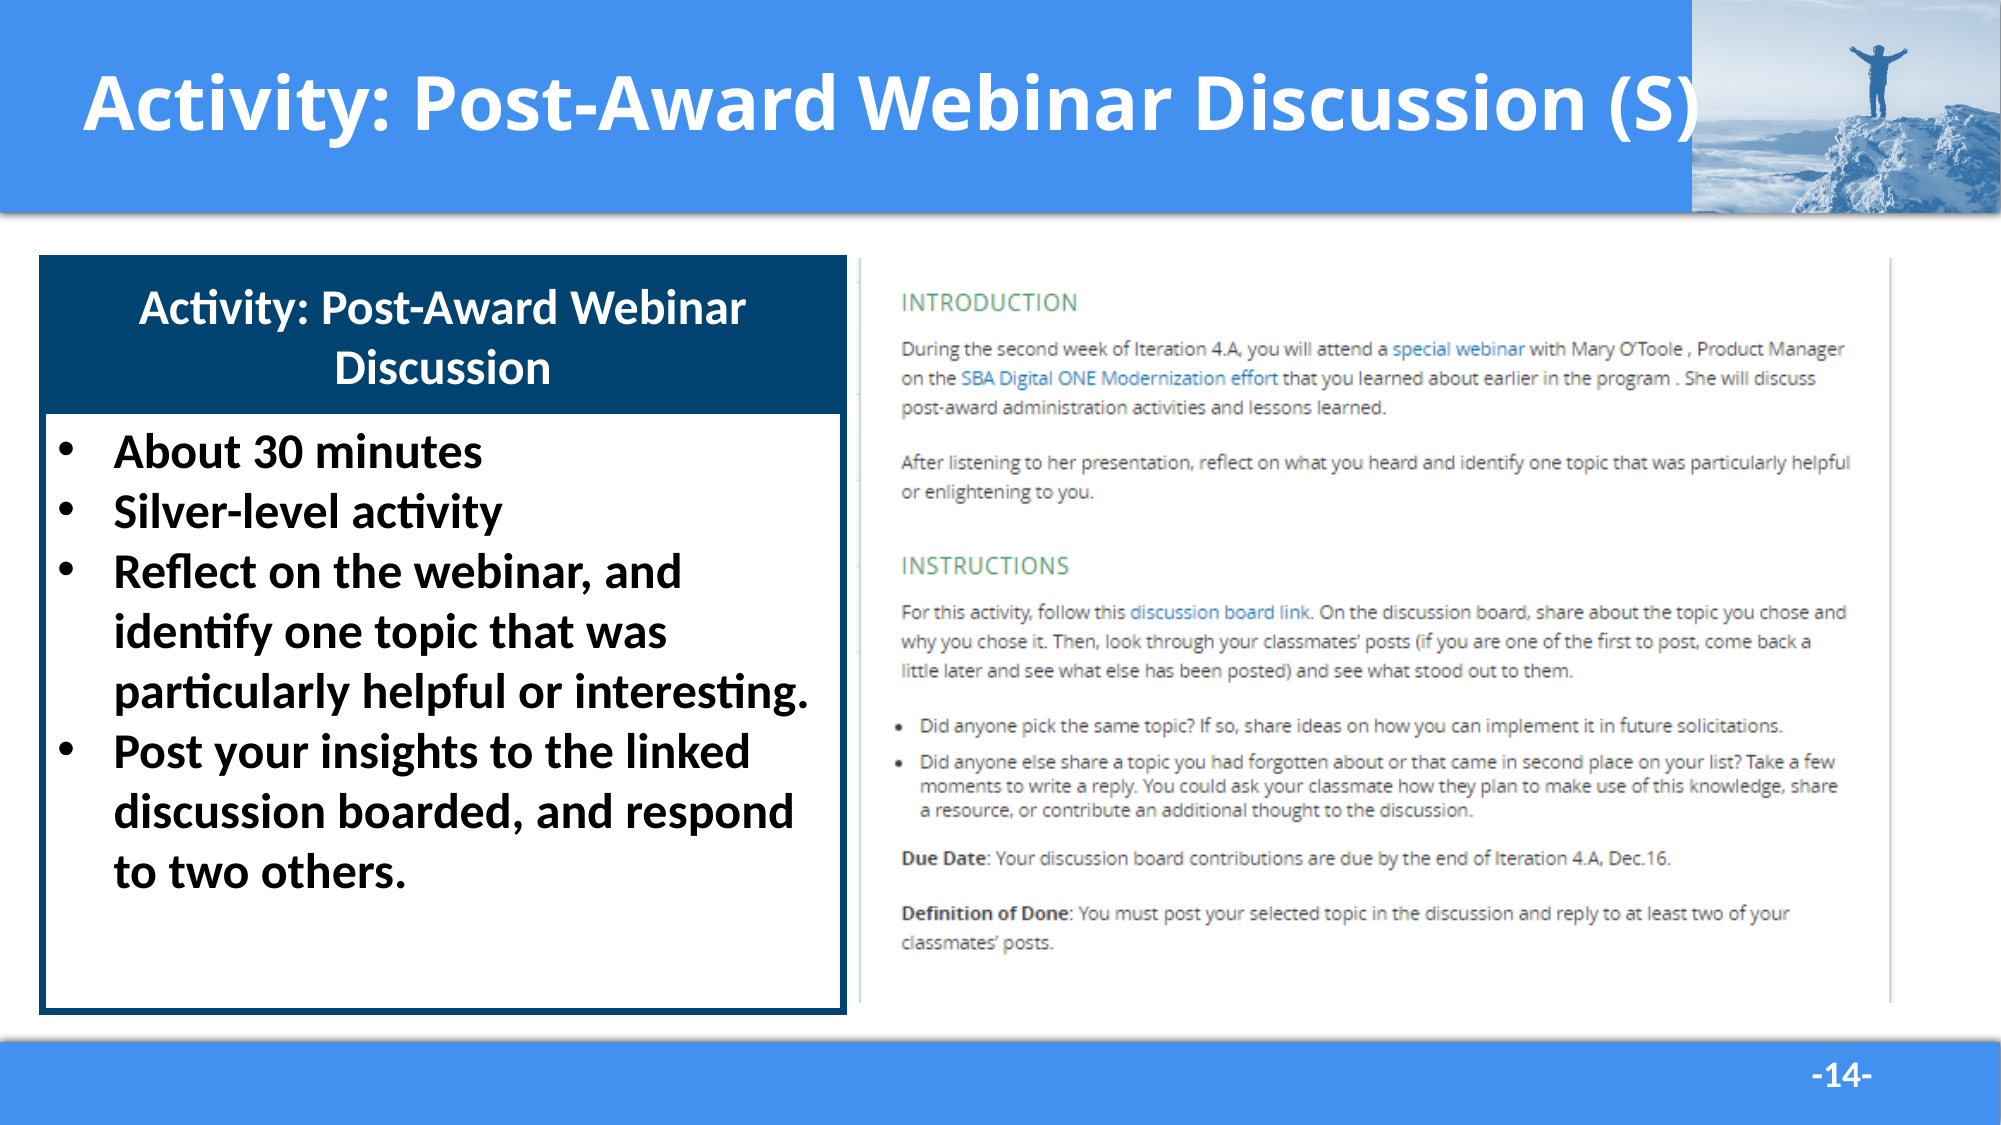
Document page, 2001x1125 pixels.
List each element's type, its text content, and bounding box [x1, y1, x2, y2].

title Activity: Post-Award Webinar Discussion (S) [68, 0, 1932, 215]
picture [856, 258, 1895, 1003]
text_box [42, 258, 844, 1012]
